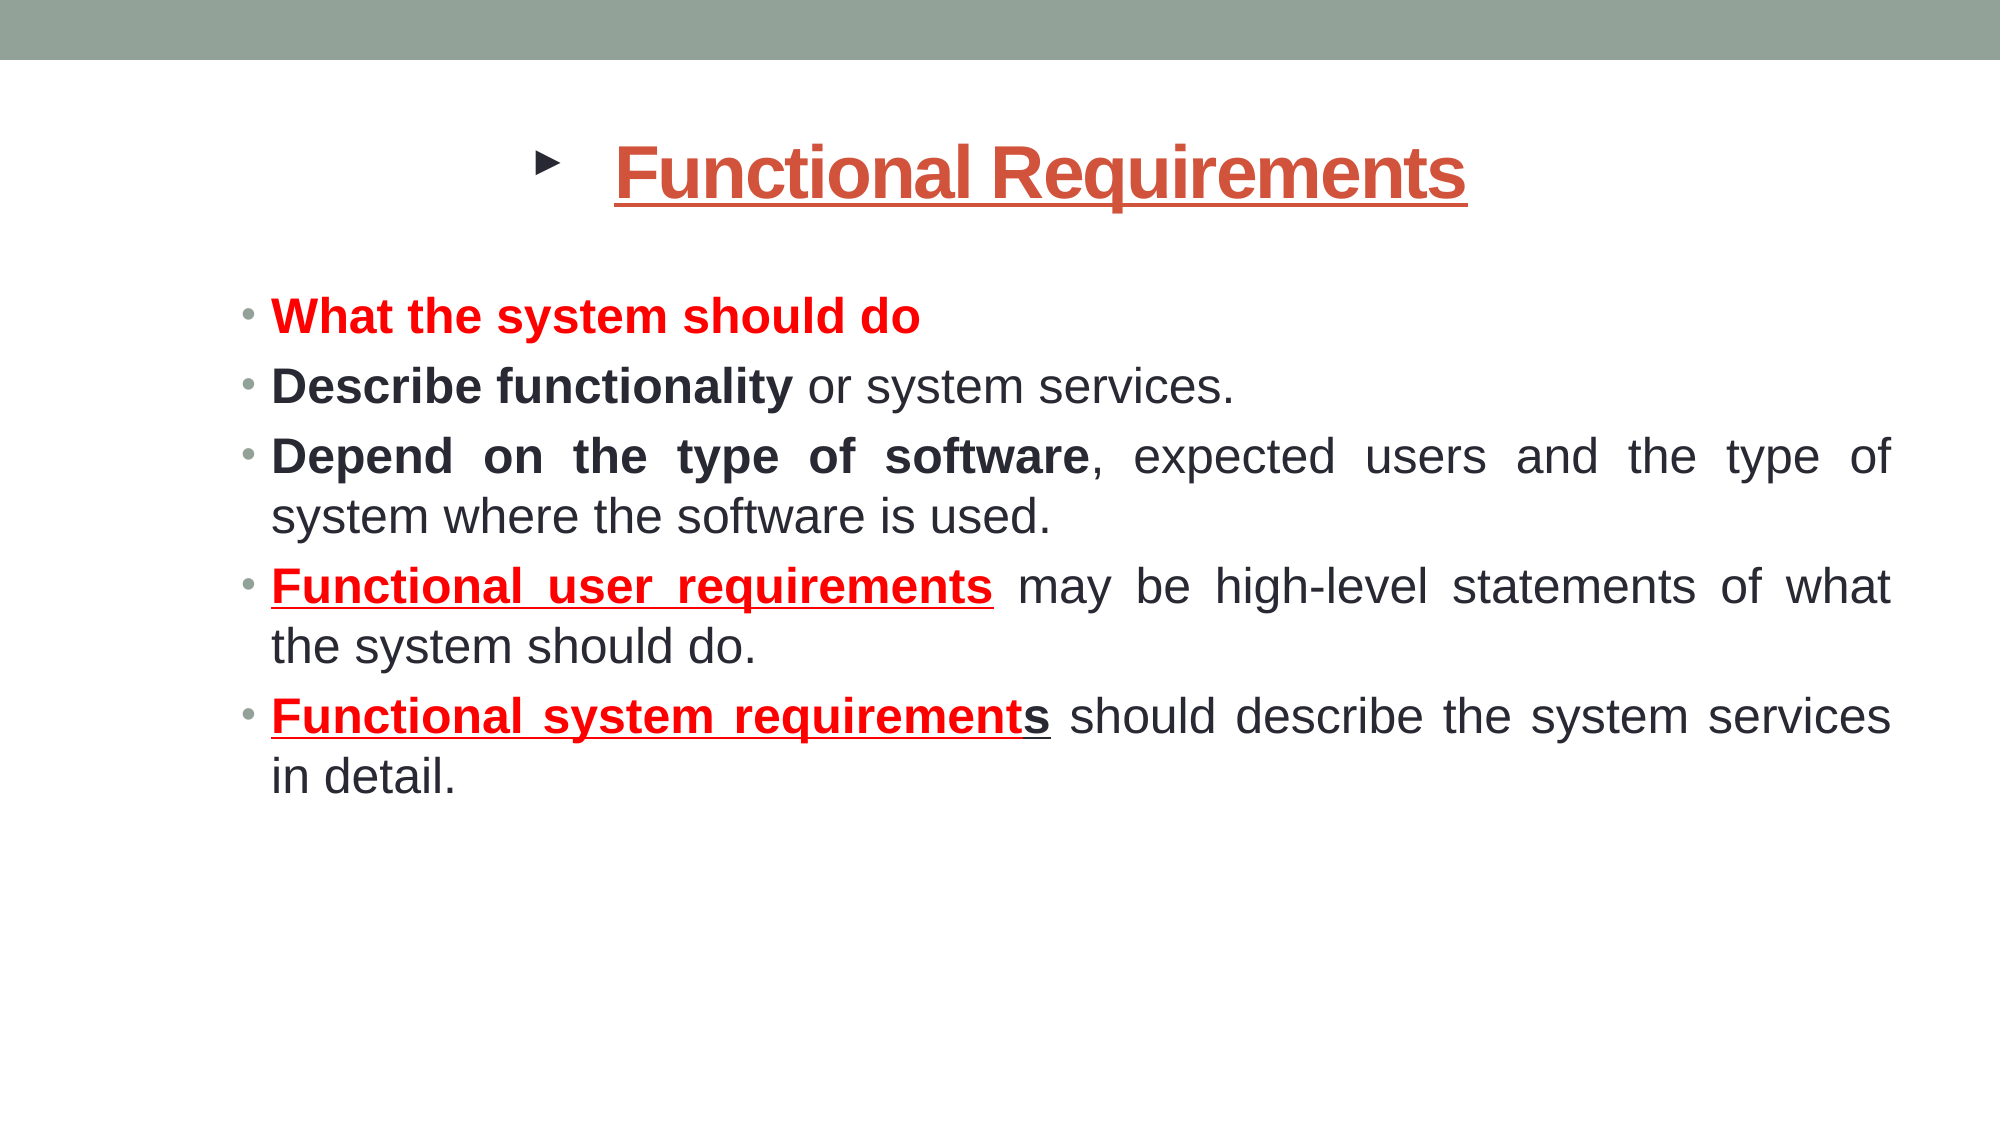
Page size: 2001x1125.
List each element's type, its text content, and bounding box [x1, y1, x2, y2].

list What the system should do Describe functionality or system services. Depend on the type of software, expected users and the type of system where the software is used. Functional user requirements may be high-level statements of what the system should do. Functional system requirements should describe the system services in detail. [226, 276, 1907, 991]
title Functional Requirements [99, 87, 1900, 250]
